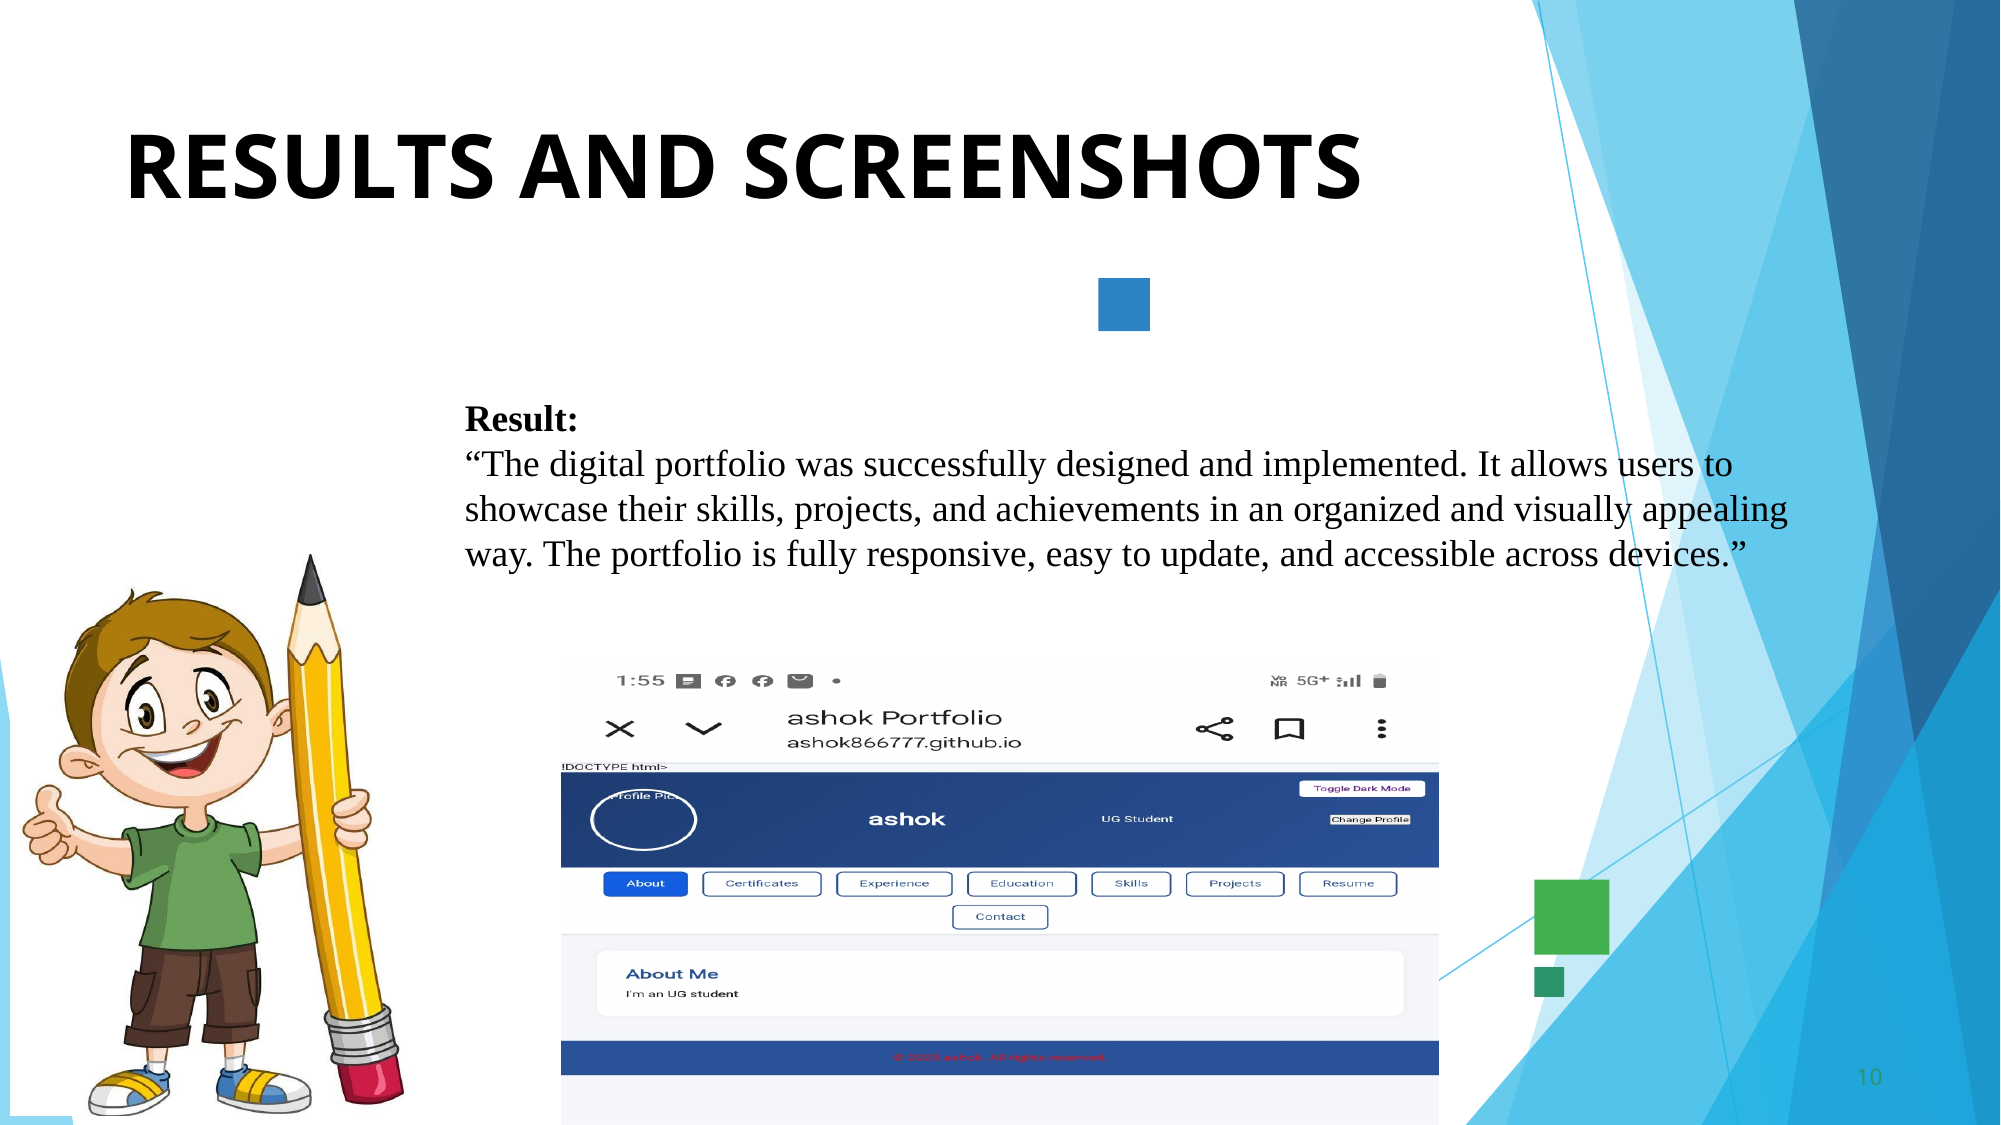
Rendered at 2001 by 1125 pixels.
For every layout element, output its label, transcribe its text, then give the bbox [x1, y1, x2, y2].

text_box [1098, 298, 1150, 332]
text_box [1534, 879, 1610, 955]
picture [560, 654, 1439, 1125]
text_box [1534, 967, 1565, 997]
picture [10, 554, 416, 1116]
text_box Result: “The digital portfolio was successfully designed and implemented. It allows users to showcase their skills, projects, and achievements in an organized and visually appealing way. The portfolio is fully responsive, easy to update, and accessible across devices.” [449, 386, 1850, 581]
title RESULTS AND SCREENSHOTS [121, 107, 1513, 298]
text_box 10 [1849, 1061, 1888, 1095]
